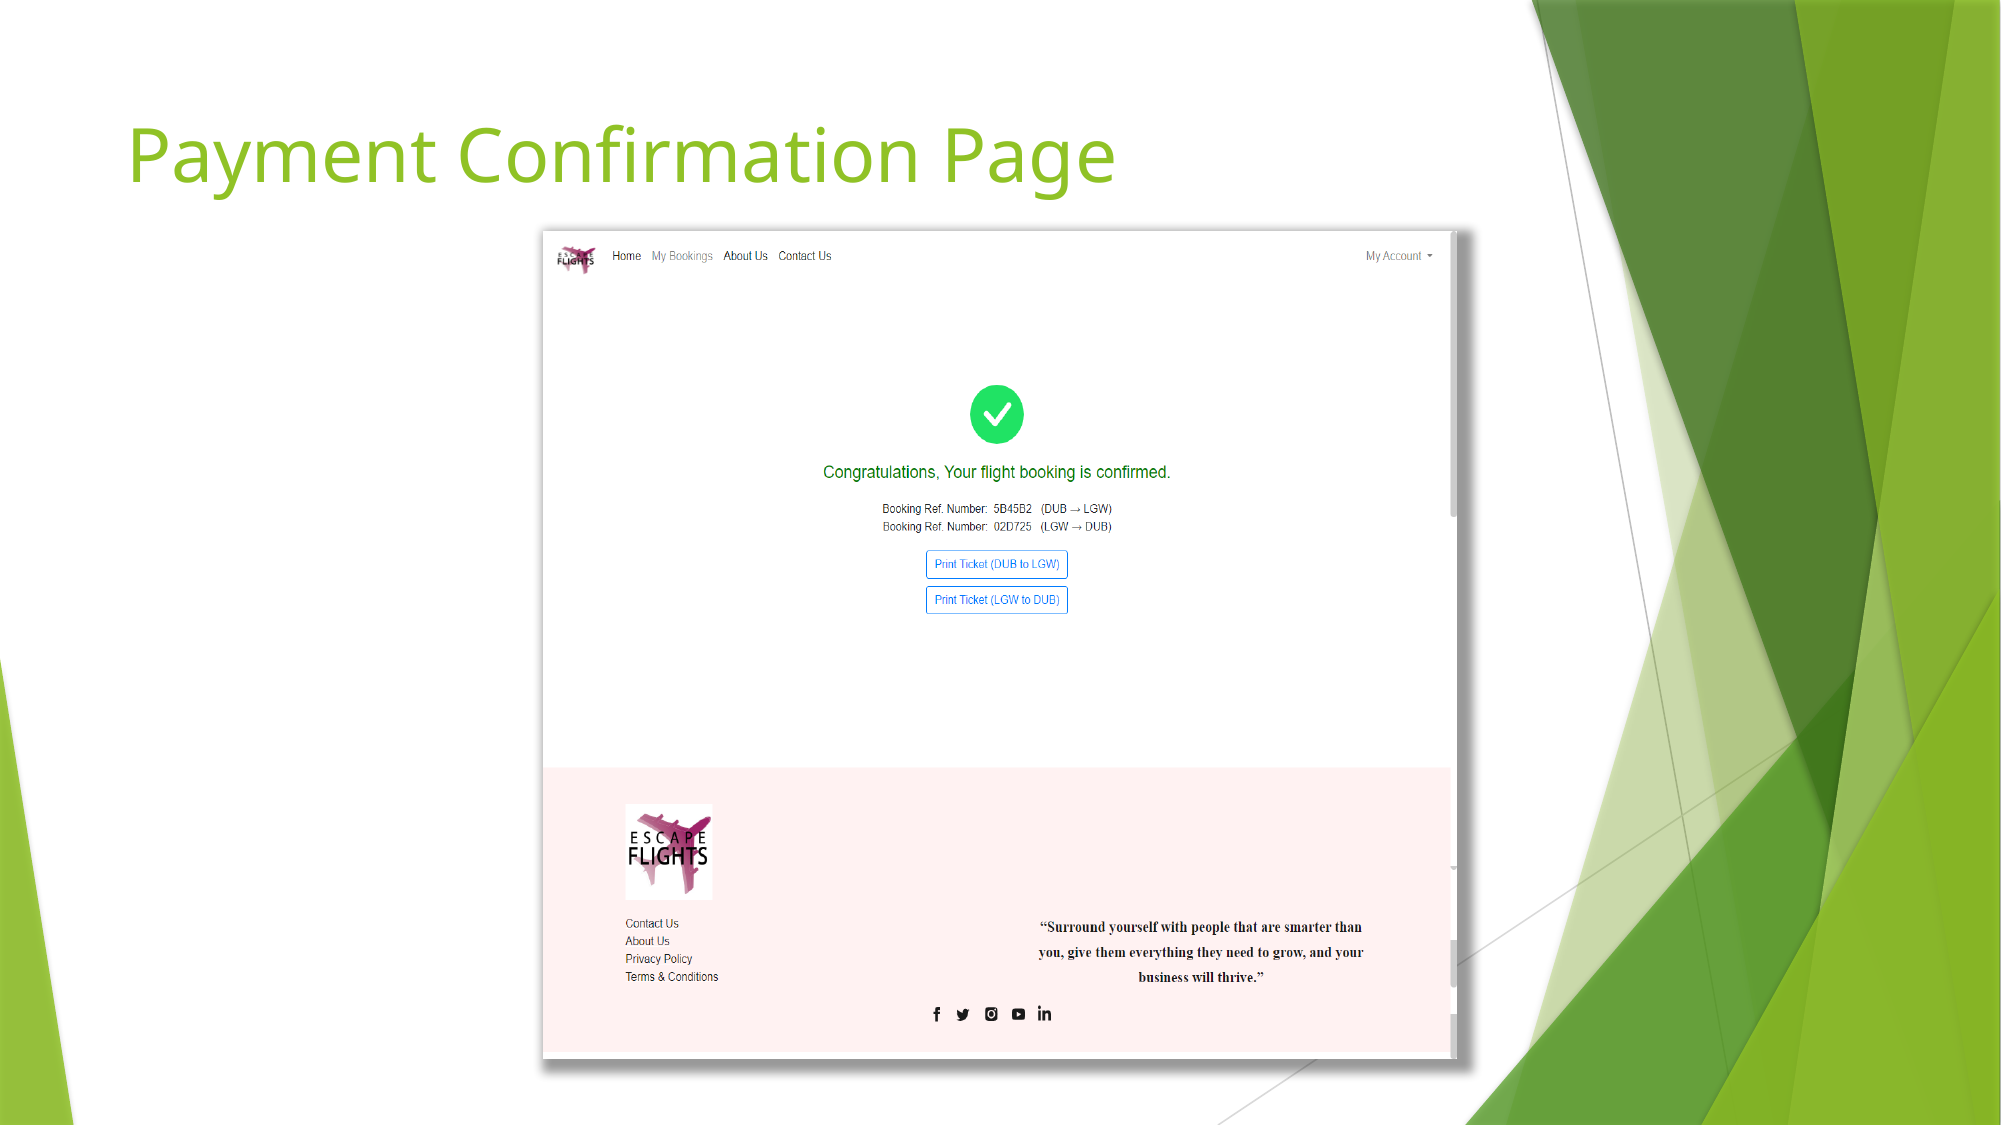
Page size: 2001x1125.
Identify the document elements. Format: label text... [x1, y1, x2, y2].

picture [542, 230, 1458, 1060]
title Payment Confirmation Page [111, 99, 1522, 317]
